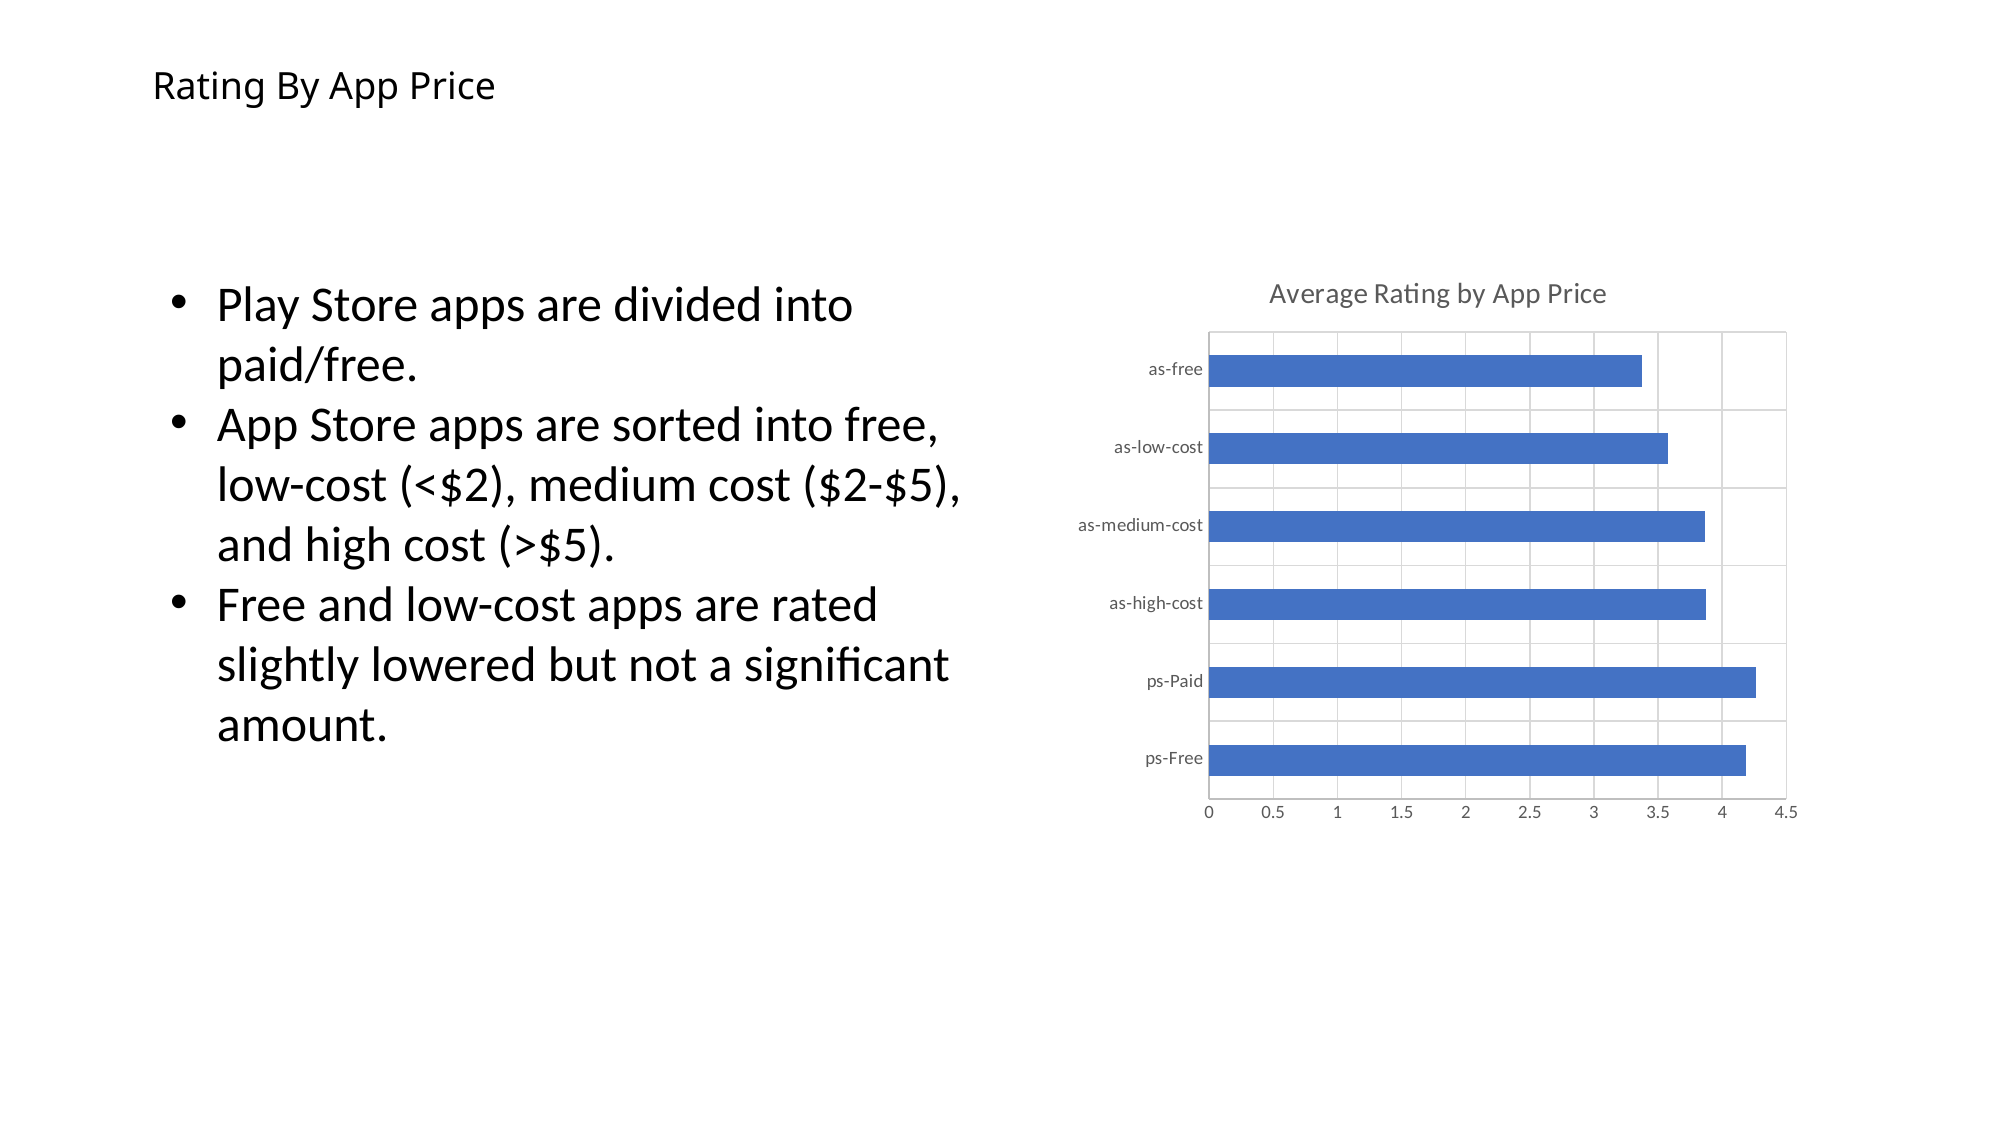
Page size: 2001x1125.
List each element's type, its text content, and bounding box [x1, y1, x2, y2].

text_box Play Store apps are divided into paid/free. App Store apps are sorted into free, low-cost (<$2), medium cost ($2-$5), and high cost (>$5). Free and low-cost apps are rated slightly lowered but not a significant amount. [155, 264, 1000, 760]
chart [1063, 253, 1814, 836]
title Rating By App Price [137, 59, 1032, 242]
